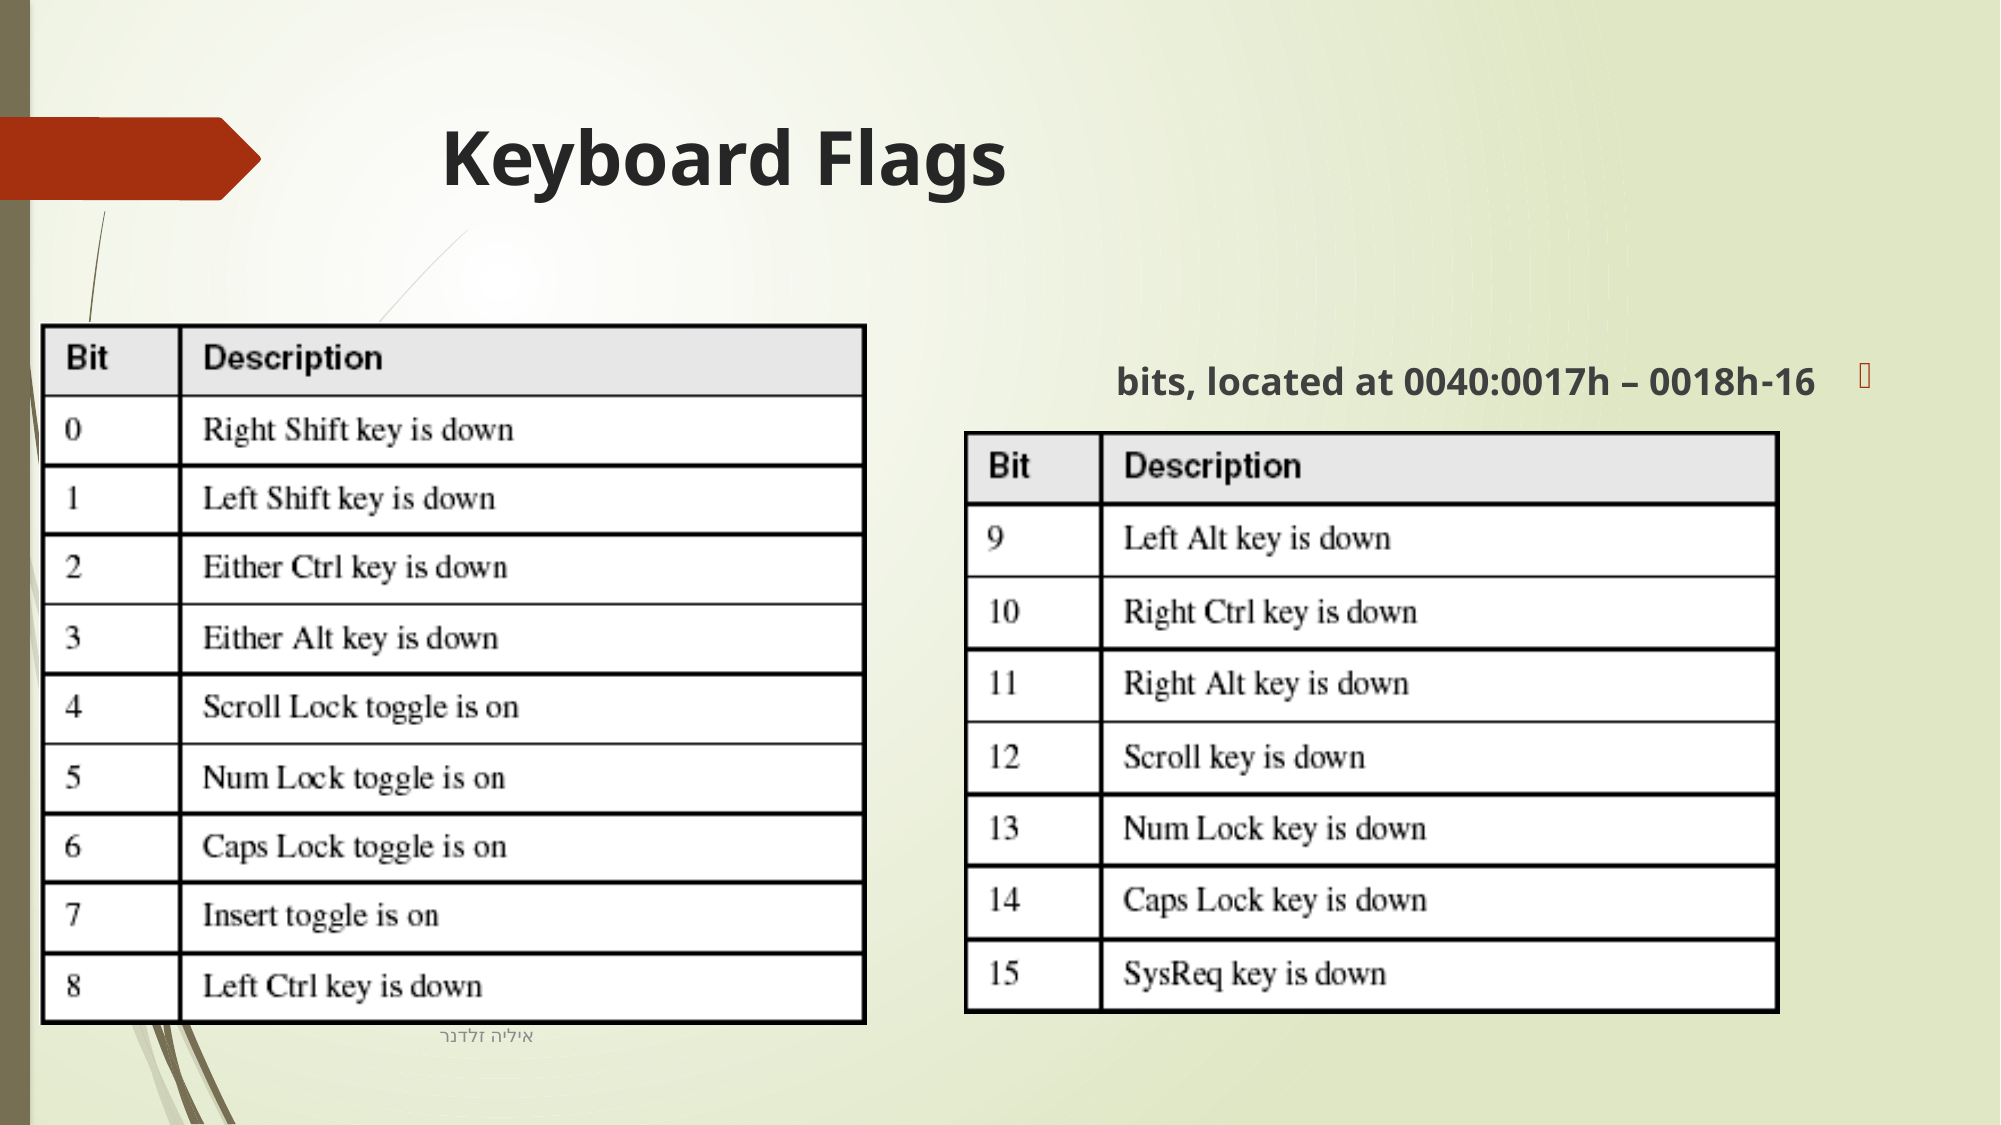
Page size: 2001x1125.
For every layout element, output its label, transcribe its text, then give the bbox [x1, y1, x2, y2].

list 16-bits, located at 0040:0017h – 0018h [871, 350, 1888, 970]
picture [39, 322, 867, 1025]
title Keyboard Flags [425, 102, 1888, 313]
picture [963, 430, 1780, 1014]
footer איליה זלדנר [424, 1006, 1675, 1067]
